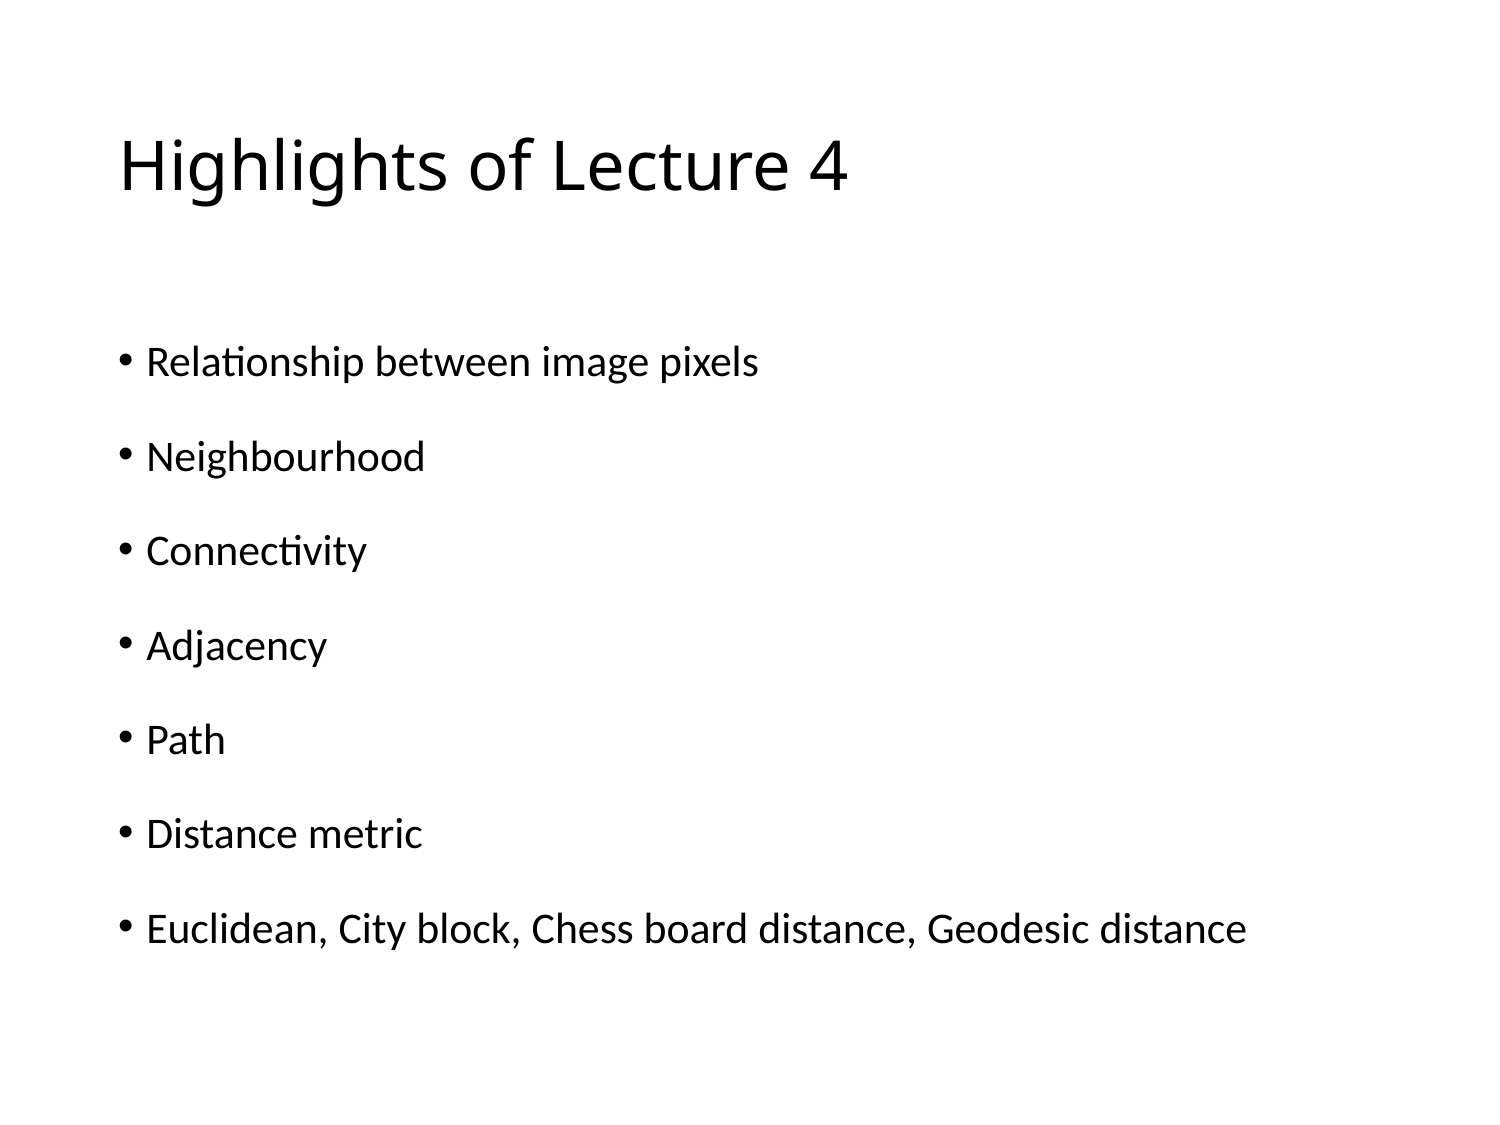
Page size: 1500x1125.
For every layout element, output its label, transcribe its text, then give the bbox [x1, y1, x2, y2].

list Relationship between image pixels Neighbourhood Connectivity Adjacency Path Distance metric Euclidean, City block, Chess board distance, Geodesic distance [103, 299, 1397, 1014]
title Highlights of Lecture 4 [103, 59, 1397, 278]
